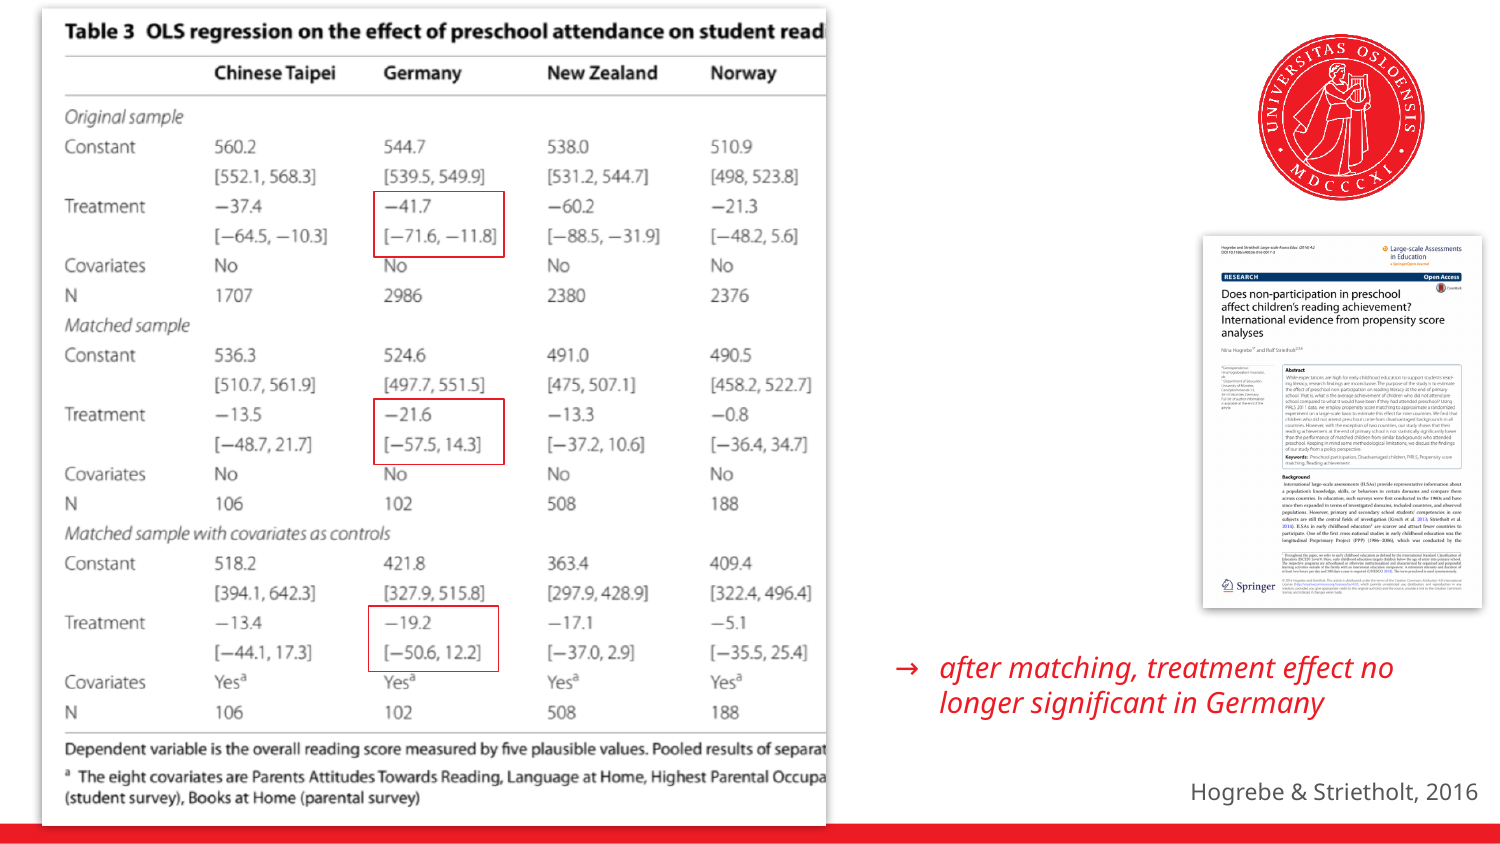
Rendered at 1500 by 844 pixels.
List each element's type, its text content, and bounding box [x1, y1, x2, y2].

text_box Hogrebe & Strietholt, 2016 [1007, 764, 1500, 820]
picture [24, 9, 843, 825]
text_box → after matching, treatment effect no longer significant in Germany [880, 634, 1500, 734]
picture [1203, 235, 1483, 608]
picture [1257, 33, 1425, 201]
